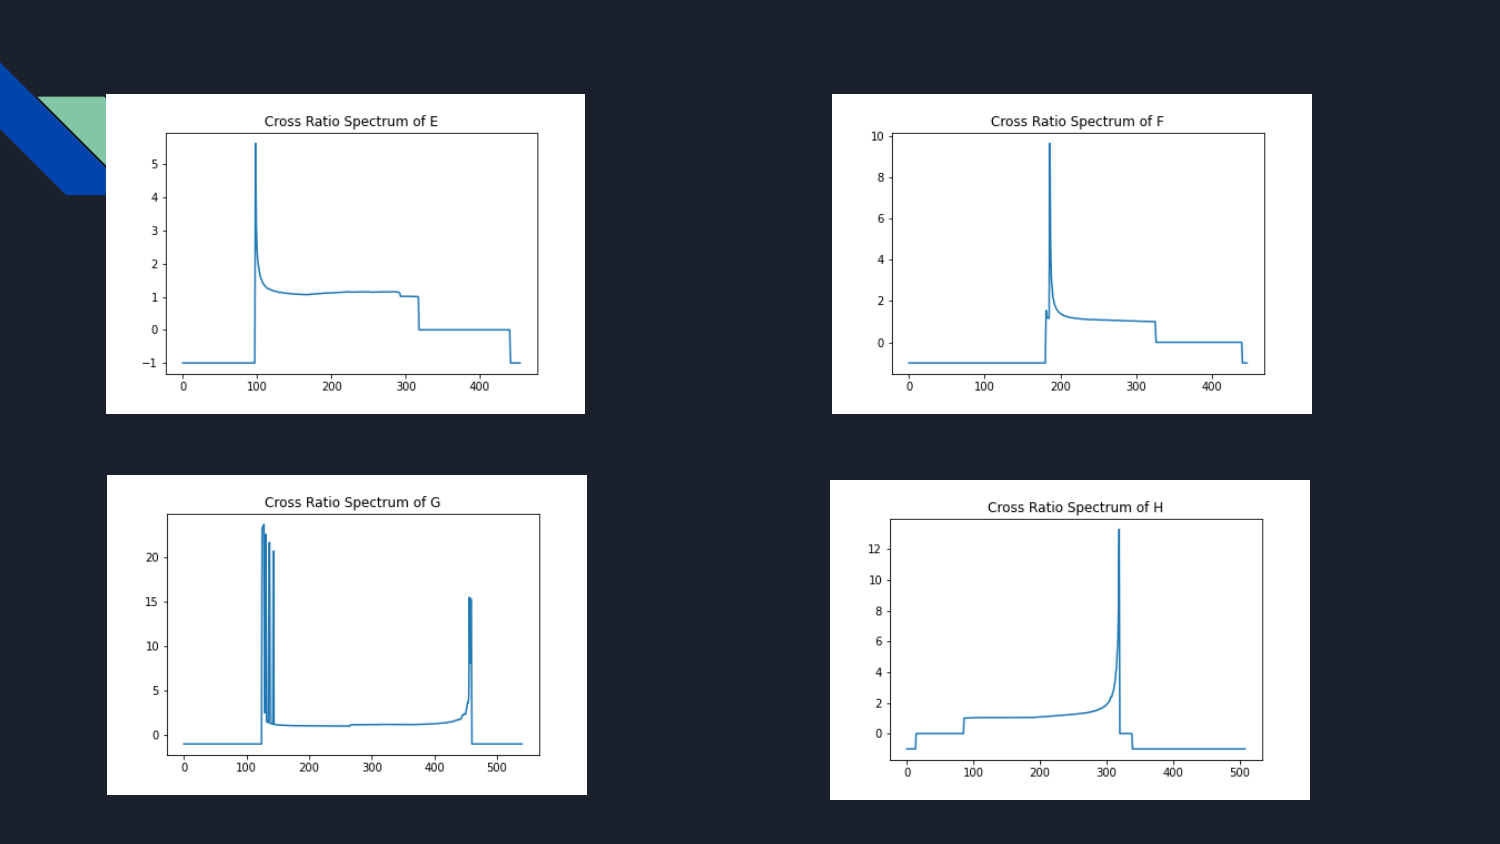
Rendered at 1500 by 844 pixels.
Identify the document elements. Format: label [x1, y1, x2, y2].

picture [832, 93, 1312, 414]
picture [105, 93, 585, 414]
picture [107, 475, 587, 796]
picture [830, 480, 1310, 801]
